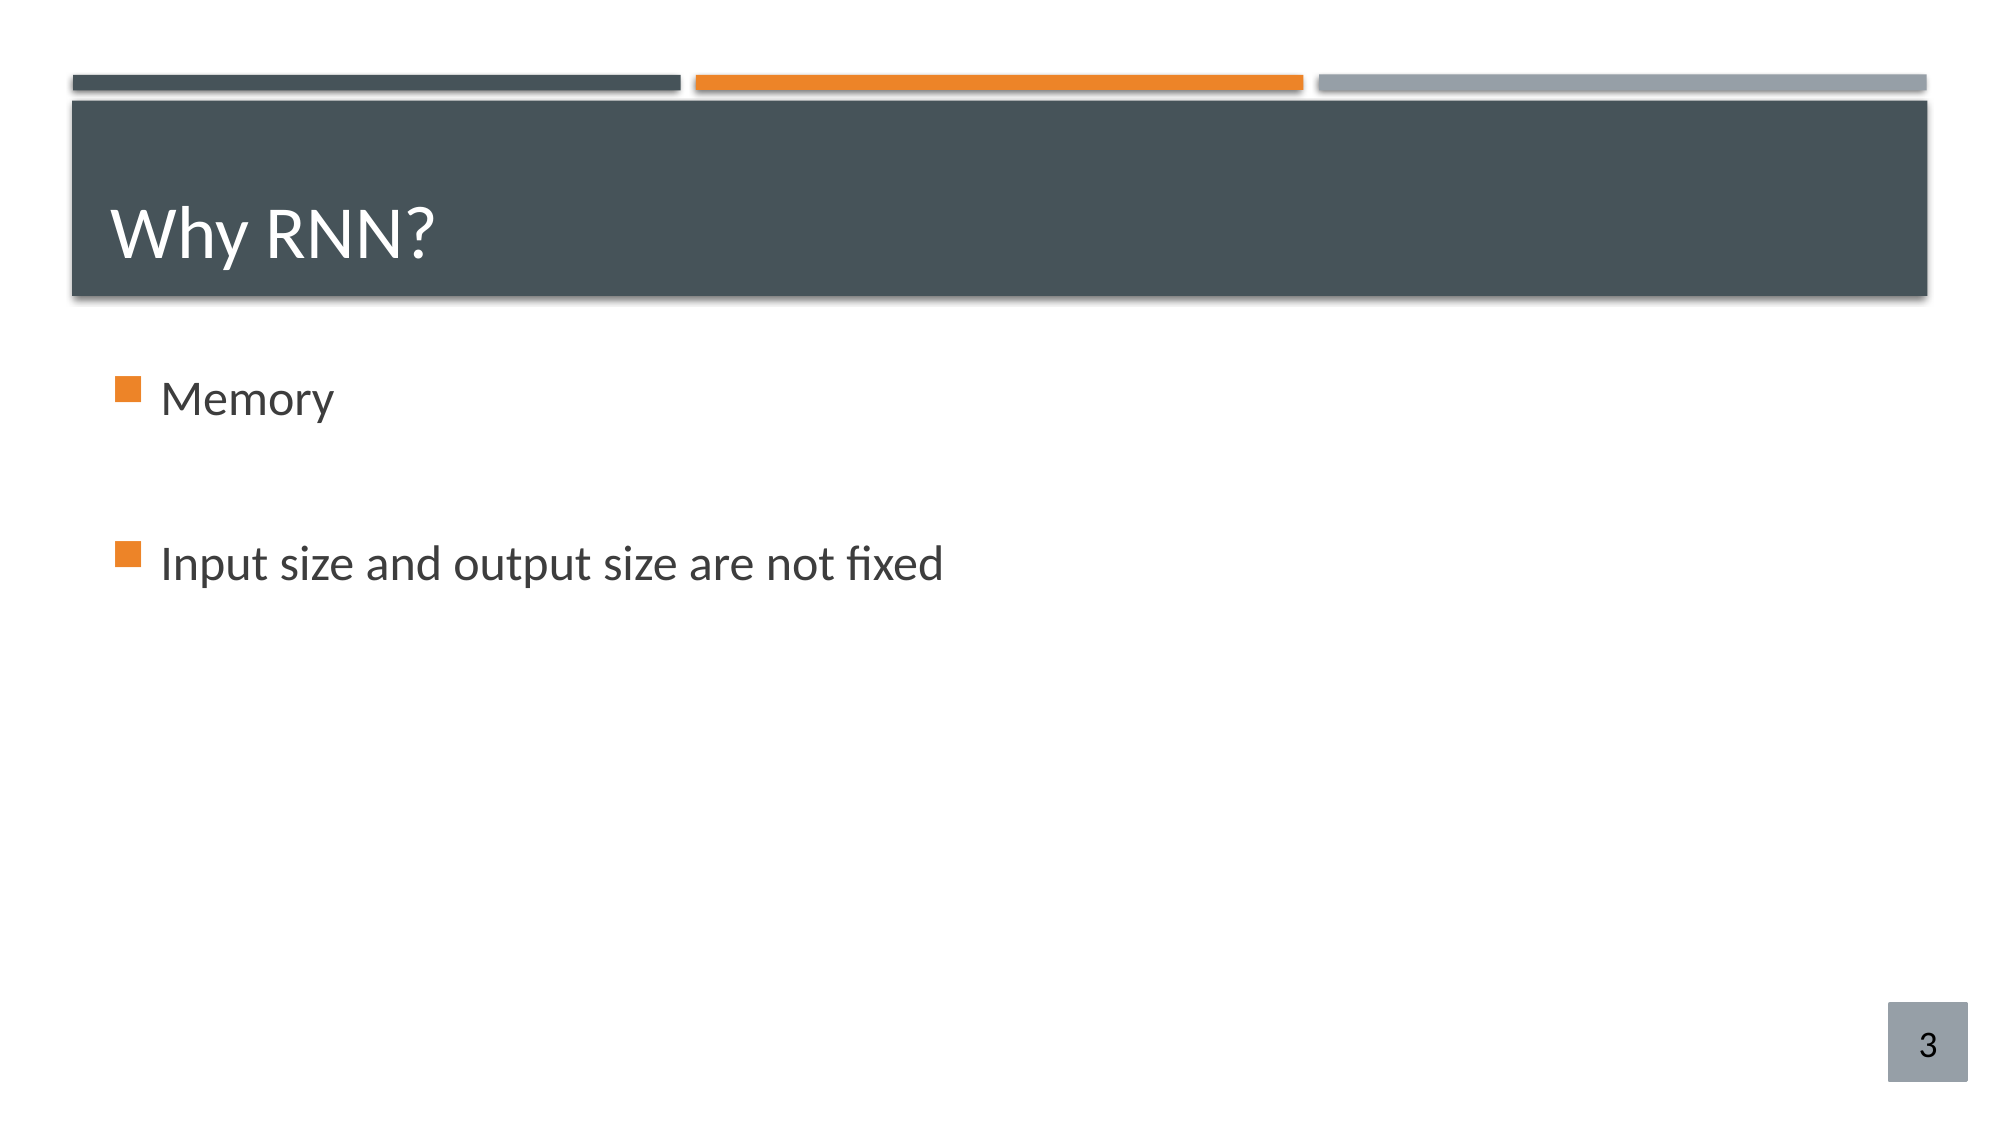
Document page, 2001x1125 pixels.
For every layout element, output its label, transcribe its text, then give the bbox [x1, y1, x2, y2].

text_box 3 [1888, 1002, 1968, 1082]
list Memory Input size and output size are not fixed [95, 357, 1905, 962]
title Why RNN? [95, 115, 1905, 282]
